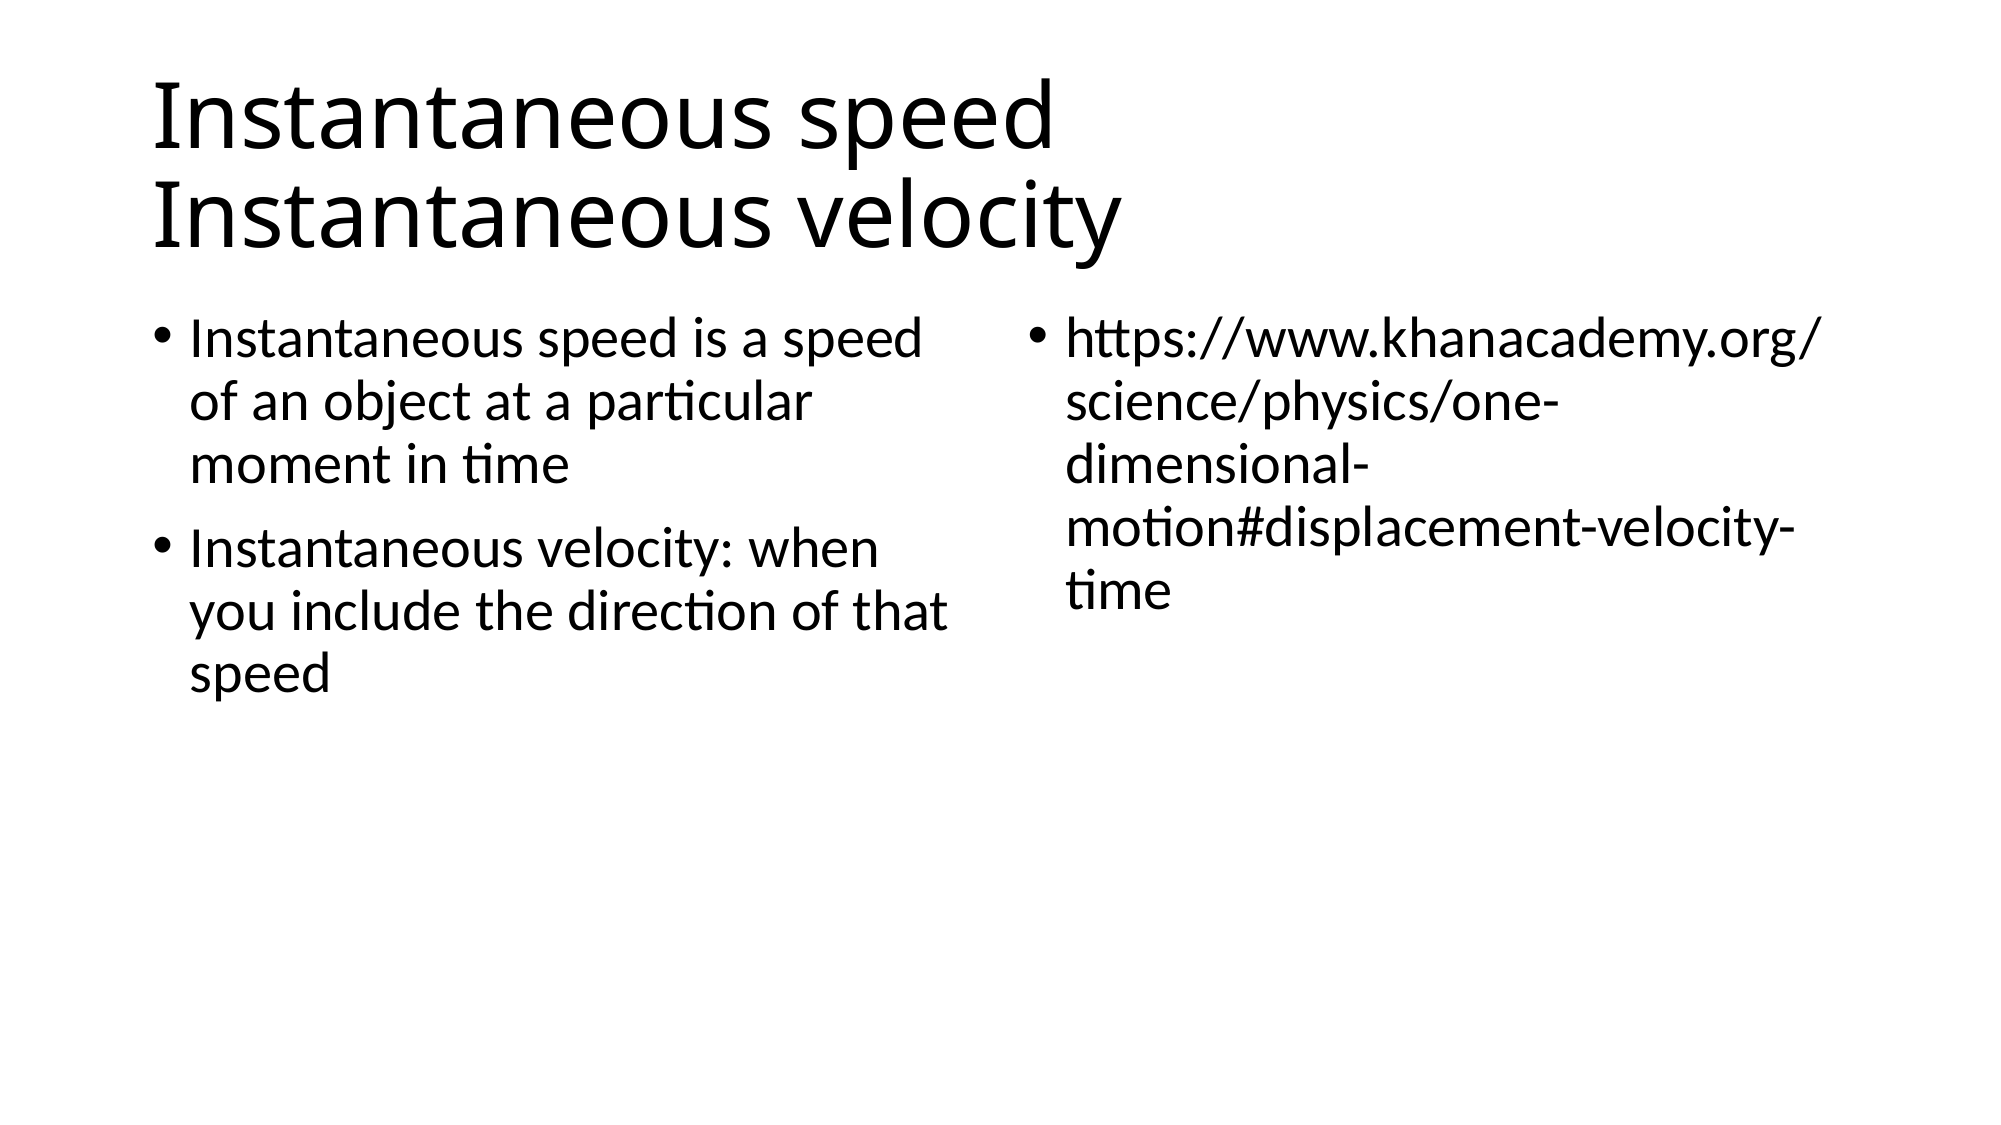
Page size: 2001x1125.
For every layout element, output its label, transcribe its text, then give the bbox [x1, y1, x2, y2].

list https://www.khanacademy.org/science/physics/one-dimensional-motion#displacement-velocity-time [1012, 299, 1863, 1014]
title Instantaneous speed Instantaneous velocity [137, 59, 1863, 278]
list Instantaneous speed is a speed of an object at a particular moment in time Instantaneous velocity: when you include the direction of that speed [137, 299, 988, 1014]
